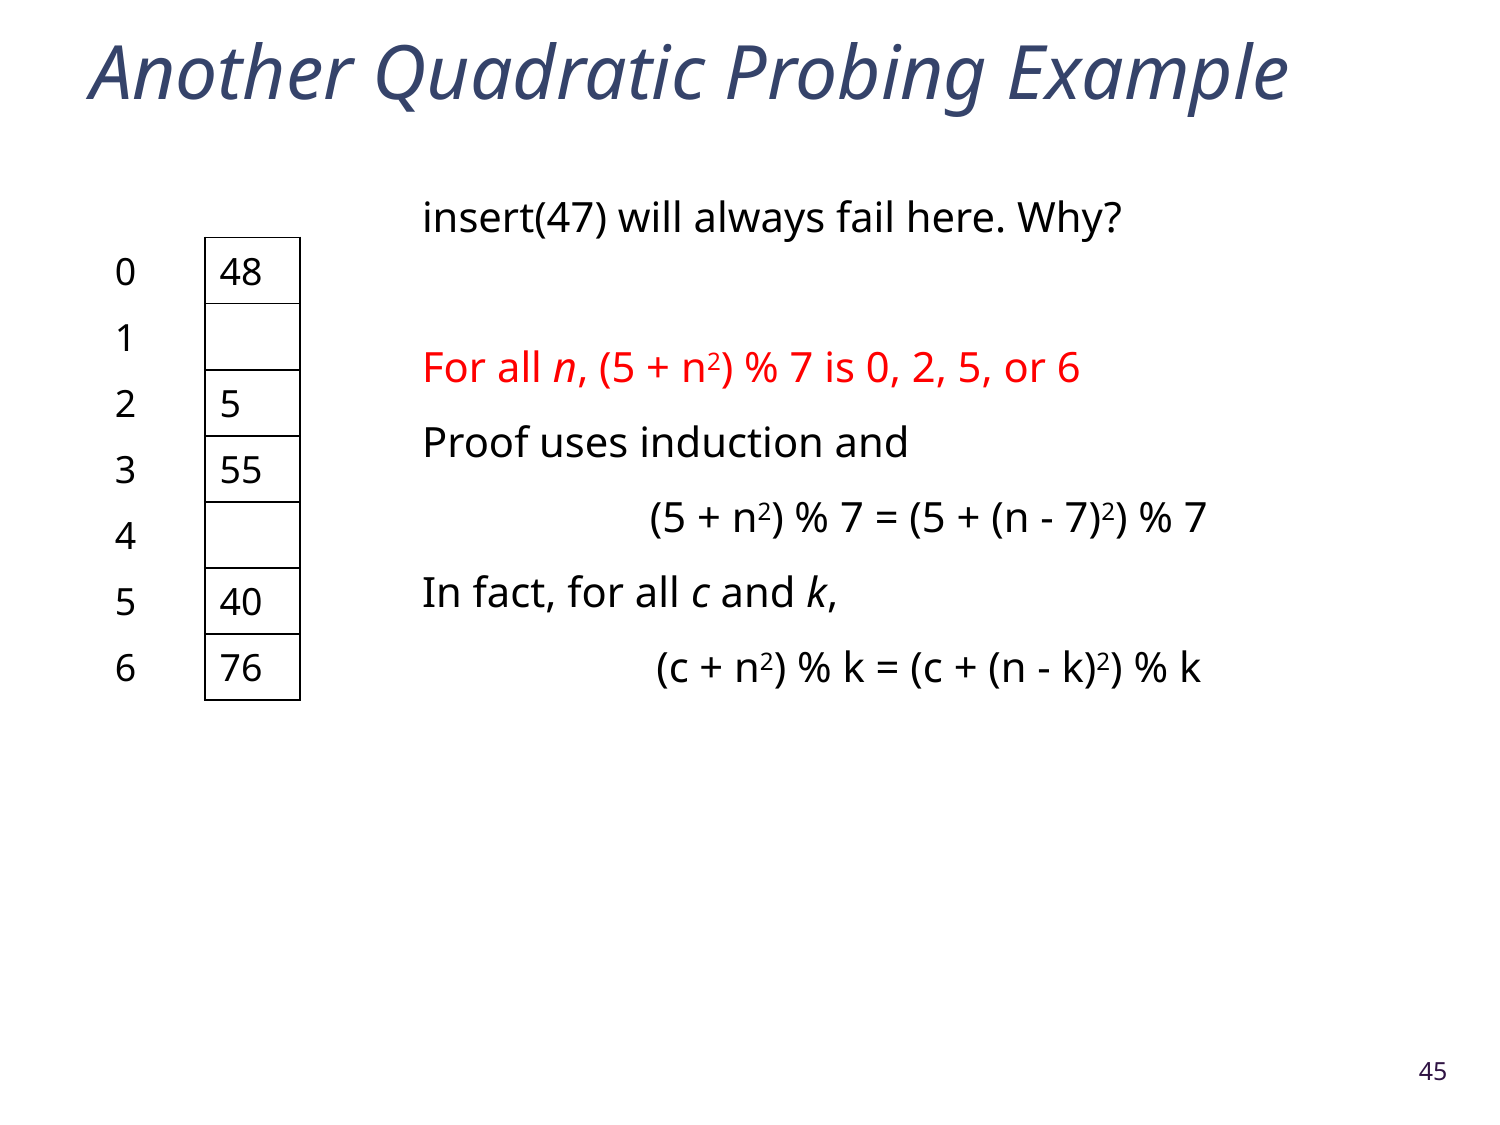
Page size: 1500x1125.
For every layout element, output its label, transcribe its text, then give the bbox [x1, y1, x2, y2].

table_cell [206, 304, 299, 369]
text_box insert(47) will always fail here. Why? For all n, (5 + n2) % 7 is 0, 2, 5, or 6 Proof uses induction and (5 + n2) % 7 = (5 + (n - 7)2) % 7 In fact, for all c and k, (c + n2) % k = (c + (n - k)2) % k [407, 183, 1450, 1012]
title Another Quadratic Probing Example [75, 24, 1463, 105]
table_header 0 [100, 238, 204, 304]
table_cell 5 [100, 568, 204, 634]
table_cell 3 [100, 436, 204, 502]
table_cell [206, 503, 299, 567]
table_cell 55 [206, 437, 299, 501]
table_cell 6 [100, 634, 204, 700]
table_cell 4 [100, 502, 204, 568]
table_header 48 [206, 238, 299, 303]
table_cell 2 [100, 370, 204, 436]
slide_number 45 [1333, 1042, 1463, 1103]
table_cell 40 [206, 569, 299, 633]
table_cell 76 [206, 635, 299, 699]
table_cell 5 [206, 371, 299, 435]
table_cell 1 [100, 304, 204, 370]
